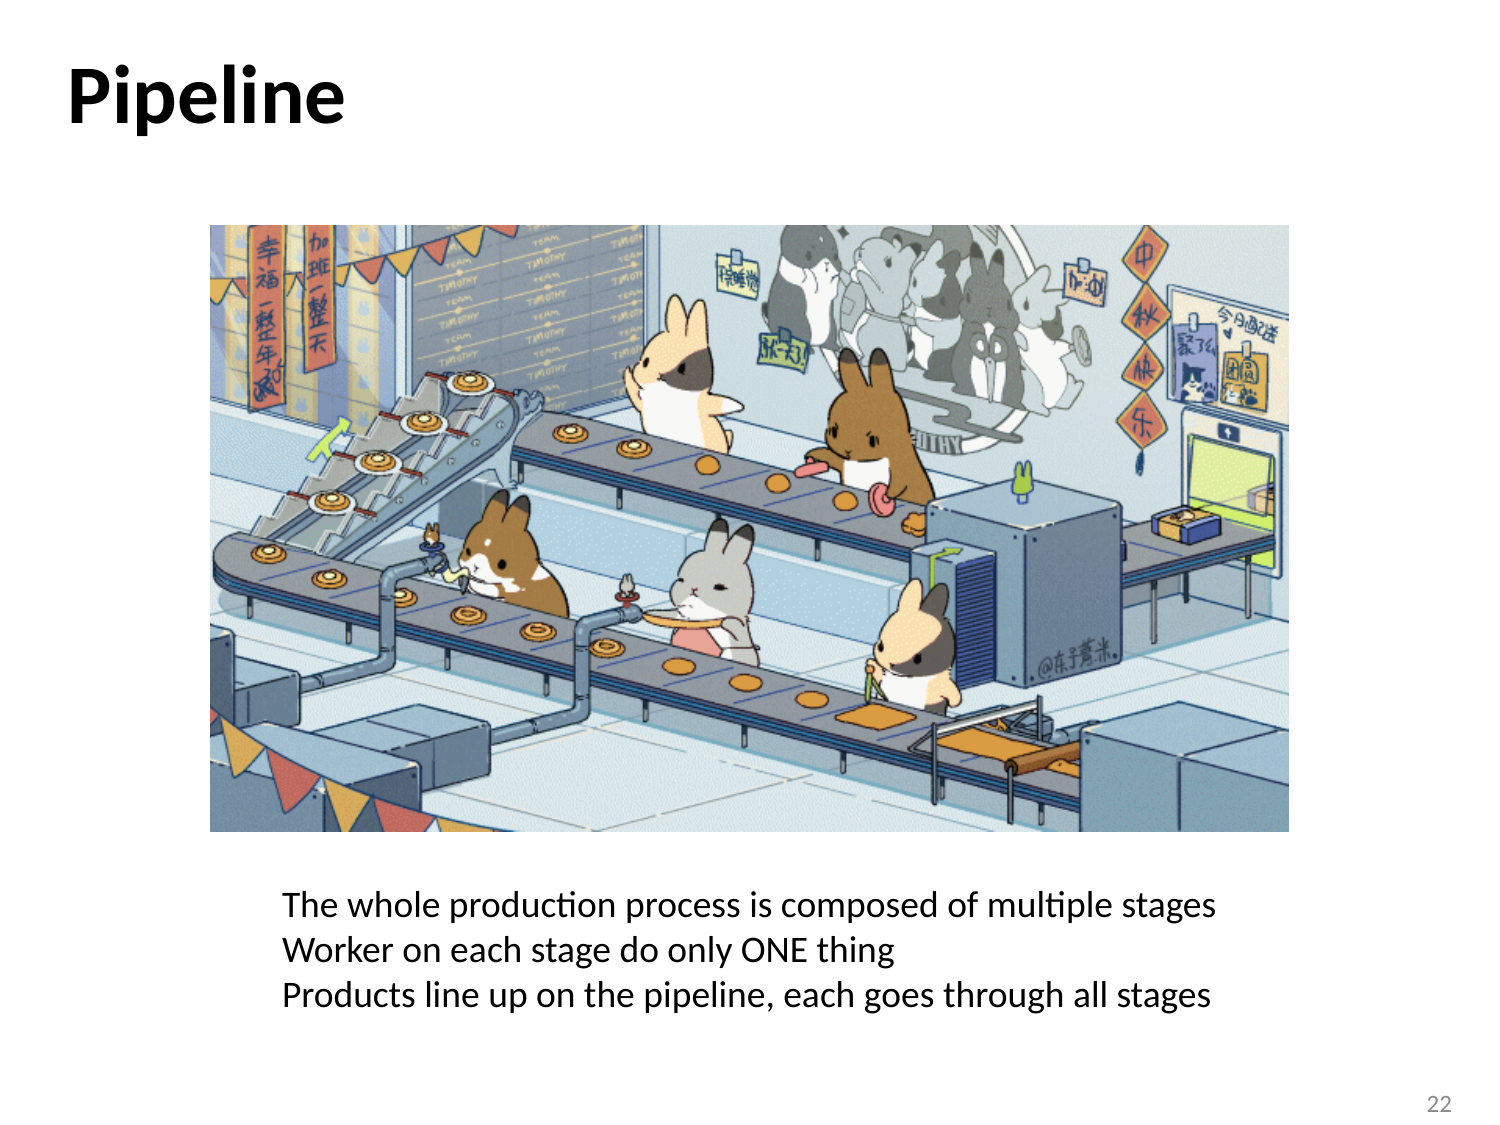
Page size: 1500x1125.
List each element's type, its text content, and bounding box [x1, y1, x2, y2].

title Pipeline [52, 27, 1447, 166]
slide_number 22 [1390, 1079, 1468, 1125]
text_box The whole production process is composed of multiple stages Worker on each stage do only ONE thing Products line up on the pipeline, each goes through all stages [267, 872, 1233, 1023]
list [210, 225, 1289, 832]
